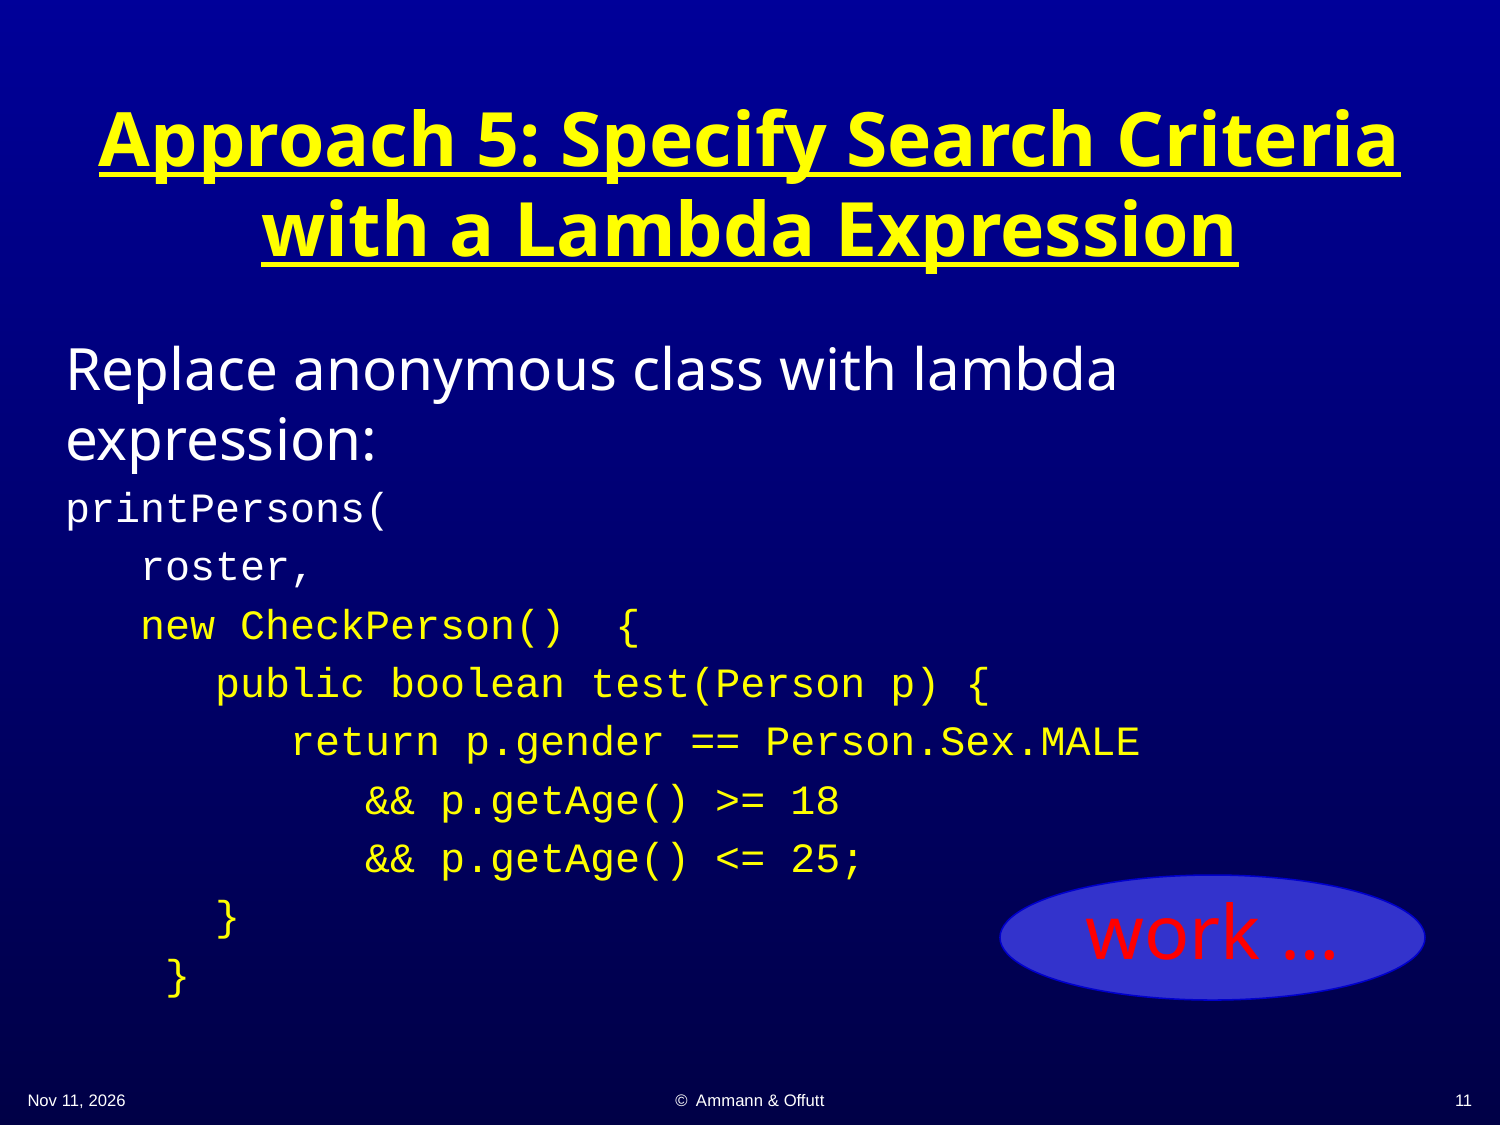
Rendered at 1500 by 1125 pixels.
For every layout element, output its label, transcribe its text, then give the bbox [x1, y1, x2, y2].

slide_number 24-Oct-18 [12, 1074, 326, 1125]
footer © Ammann & Offutt [512, 1074, 988, 1125]
text_box work … [999, 875, 1426, 1001]
list Replace anonymous class with lambda expression: printPersons( roster, new CheckPerson() { public boolean test(Person p) { return p.gender == Person.Sex.MALE && p.getAge() >= 18 && p.getAge() <= 25; } } ); [49, 324, 1376, 1001]
slide_number 11 [1174, 1074, 1488, 1125]
title Approach 5: Specify Search Criteria with a Lambda Expression [12, 74, 1488, 288]
